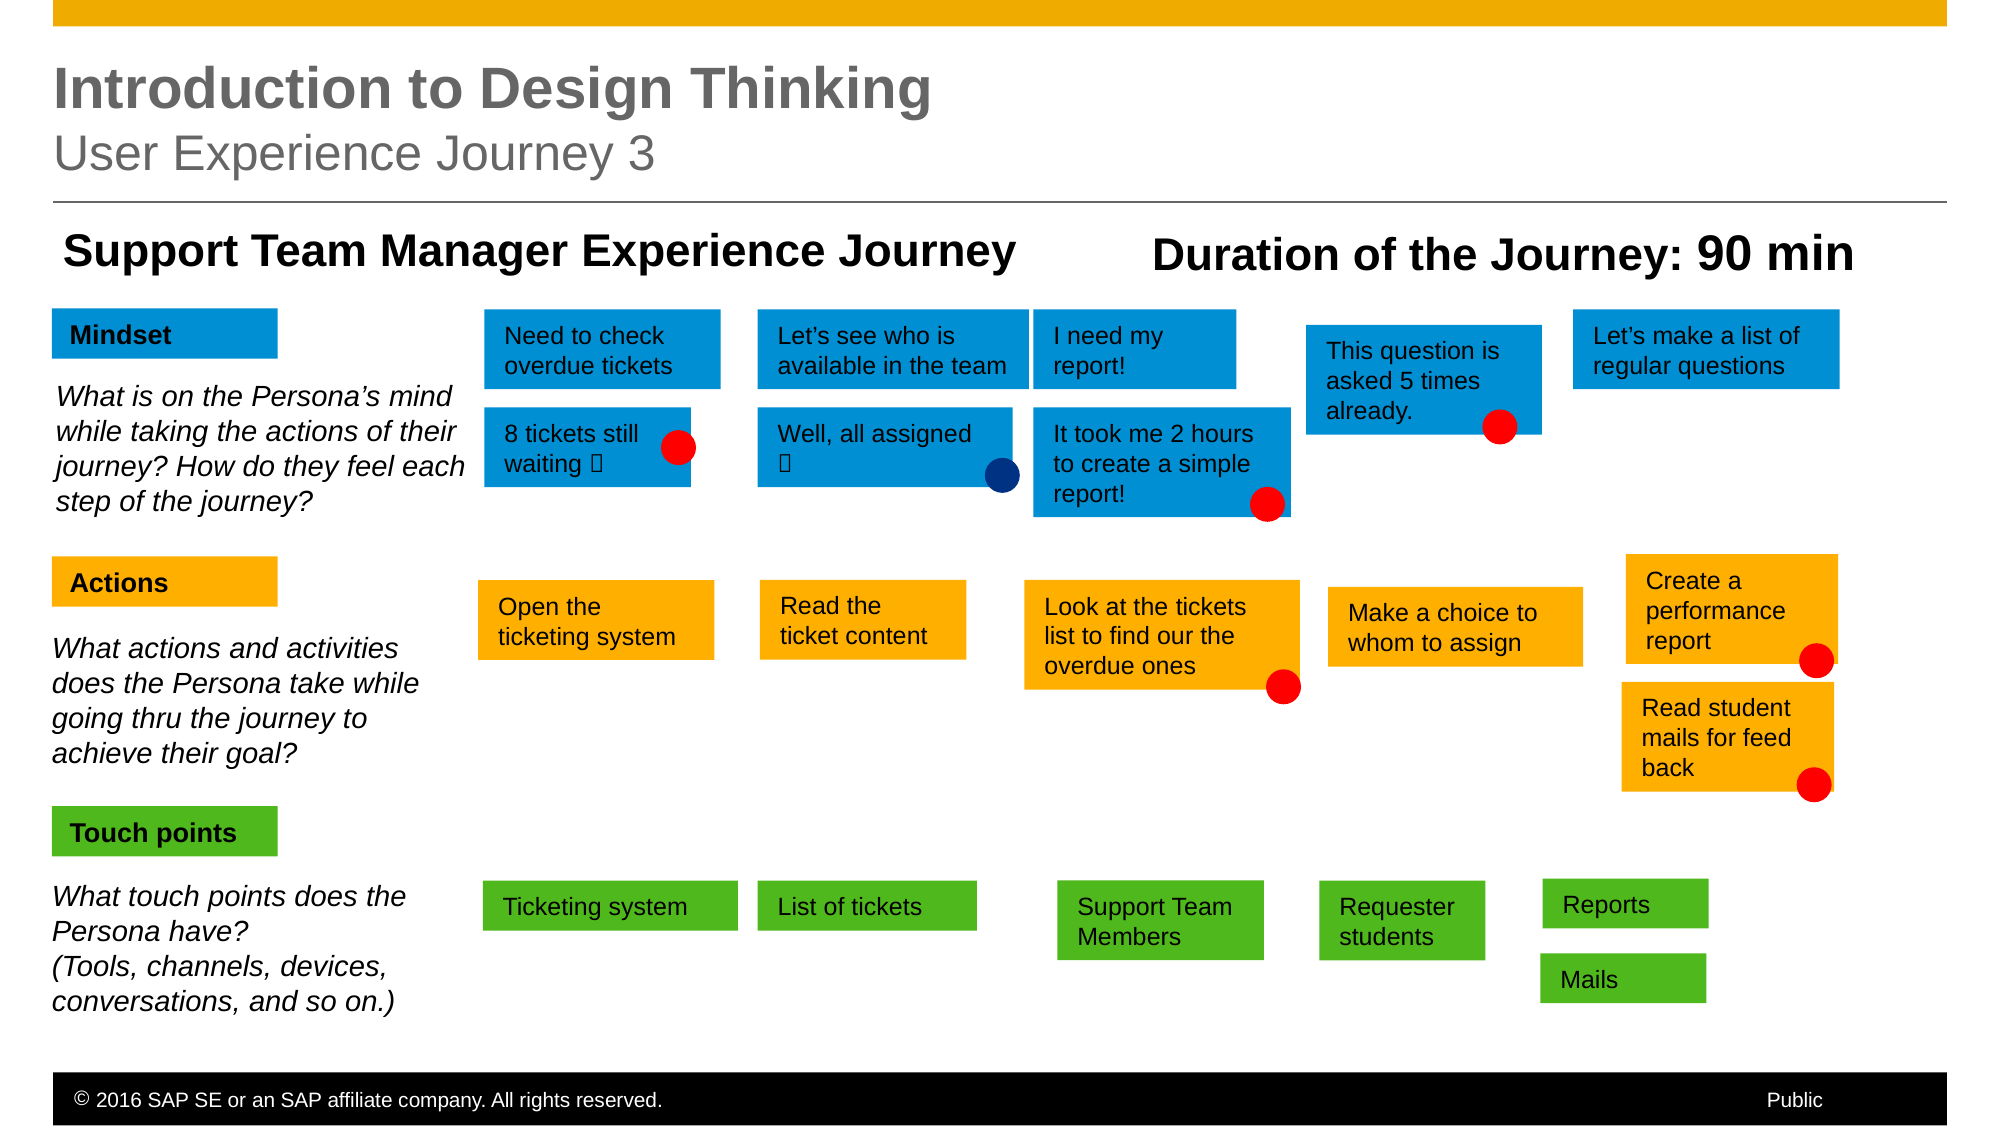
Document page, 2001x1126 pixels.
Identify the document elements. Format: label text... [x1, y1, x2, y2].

text_box Mindset [51, 308, 278, 359]
text_box Support Team Members [1057, 880, 1264, 961]
text_box I need my report! [1033, 309, 1237, 390]
text_box Read student mails for feed back [1621, 681, 1835, 792]
text_box List of tickets [757, 880, 977, 931]
text_box Let’s see who is available in the team [757, 309, 1029, 390]
text_box Ticketing system [482, 880, 738, 931]
text_box [1250, 486, 1286, 522]
text_box What is on the Persona’s mind while taking the actions of their journey? How do they feel each step of the journey? [51, 374, 485, 519]
text_box [1796, 767, 1832, 803]
text_box Touch points [51, 806, 278, 857]
text_box [661, 430, 697, 466]
text_box Open the ticketing system [478, 580, 715, 660]
text_box [1266, 669, 1302, 705]
text_box [1799, 643, 1835, 679]
text_box Reports [1542, 878, 1709, 929]
text_box It took me 2 hours to create a simple report! [1033, 407, 1291, 518]
text_box [1482, 409, 1518, 445]
text_box Need to check overdue tickets [484, 309, 721, 390]
text_box Duration of the Journey: 90 min [1134, 211, 1874, 345]
text_box Introduction to Design Thinking User Experience Journey 3 [53, 53, 1447, 178]
text_box This question is asked 5 times already. [1306, 324, 1542, 435]
text_box 8 tickets still waiting  [484, 407, 691, 488]
text_box What actions and activities does the Persona take while going thru the journey to achieve their goal? [51, 627, 463, 771]
text_box Create a performance report [1625, 554, 1839, 664]
text_box Actions [51, 556, 278, 607]
text_box Let’s make a list of regular questions [1573, 309, 1840, 390]
text_box [984, 457, 1020, 493]
text_box Requester students [1319, 880, 1486, 961]
text_box What touch points does the Persona have? (Tools, channels, devices, conversations, and so on.) [51, 875, 504, 1020]
text_box Look at the tickets list to find our the overdue ones [1024, 579, 1300, 690]
text_box Well, all assigned  [757, 407, 1013, 488]
text_box Make a choice to whom to assign [1328, 586, 1584, 667]
text_box Read the ticket content [759, 579, 967, 660]
text_box Mails [1540, 953, 1707, 1004]
text_box Support Team Manager Experience Journey [45, 211, 1048, 285]
